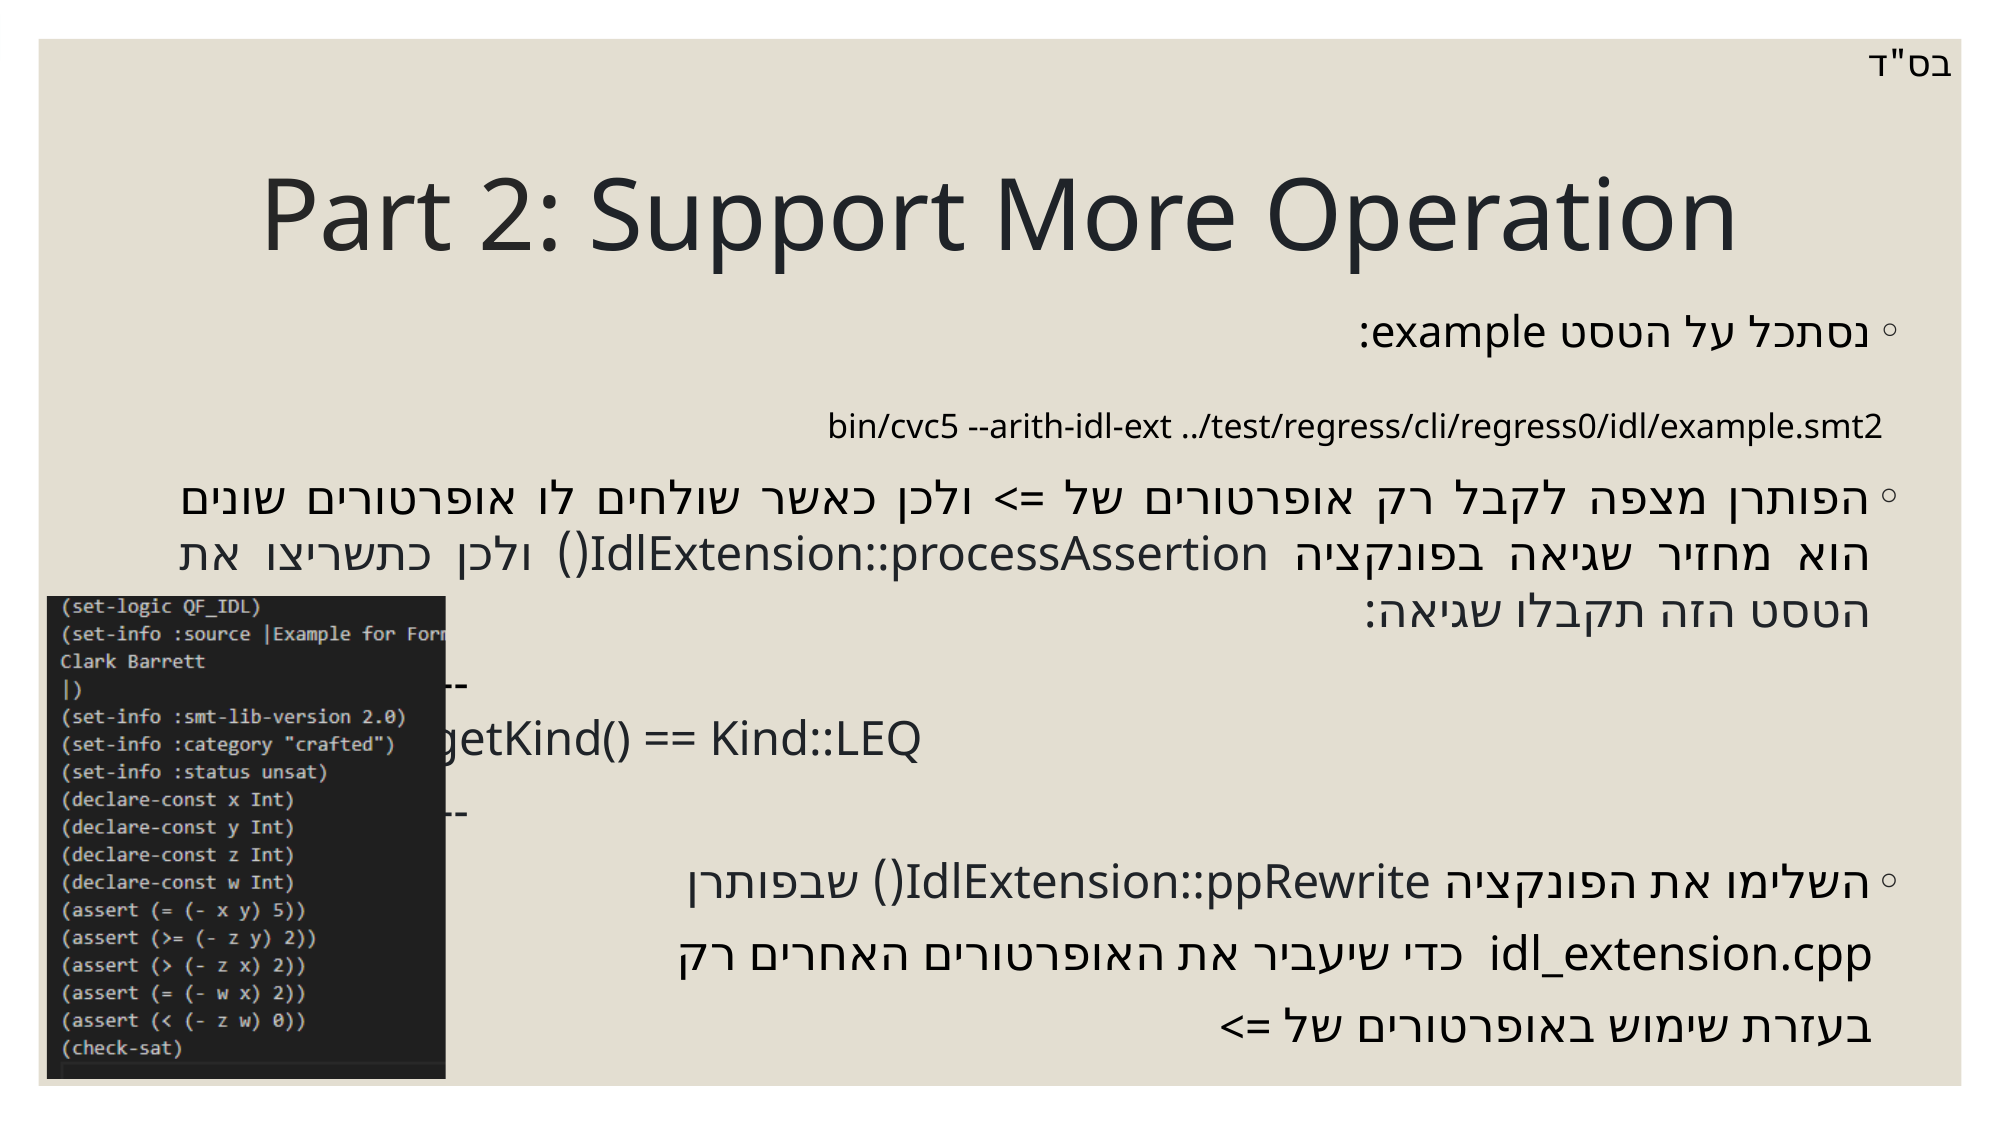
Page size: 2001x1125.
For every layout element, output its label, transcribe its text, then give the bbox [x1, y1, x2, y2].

title Part 2: Support More Operation [174, 105, 1825, 295]
text_box בס"ד [1852, 31, 2000, 92]
list נסתכל על הטסט example: bin/cvc5 --arith-idl-ext ../test/regress/cli/regress0/idl/example.smt2 הפותרן מצפה לקבל רק אופרטורים של => ולכן כאשר שולחים לו אופרטורים שונים הוא מחזיר שגיאה בפונקציה IdlExtension::processAssertion() ולכן כתשריצו את הטסט הזה תקבלו שגיאה: ----------- atom.getKind() == Kind::LEQ ----------- השלימו את הפונקציה IdlExtension::ppRewrite() שבפותרן idl_extension.cpp כדי שיעביר את האופרטורים האחרים רק בעזרת שימוש באופרטורים של => [164, 295, 1913, 1066]
picture [46, 596, 446, 1079]
